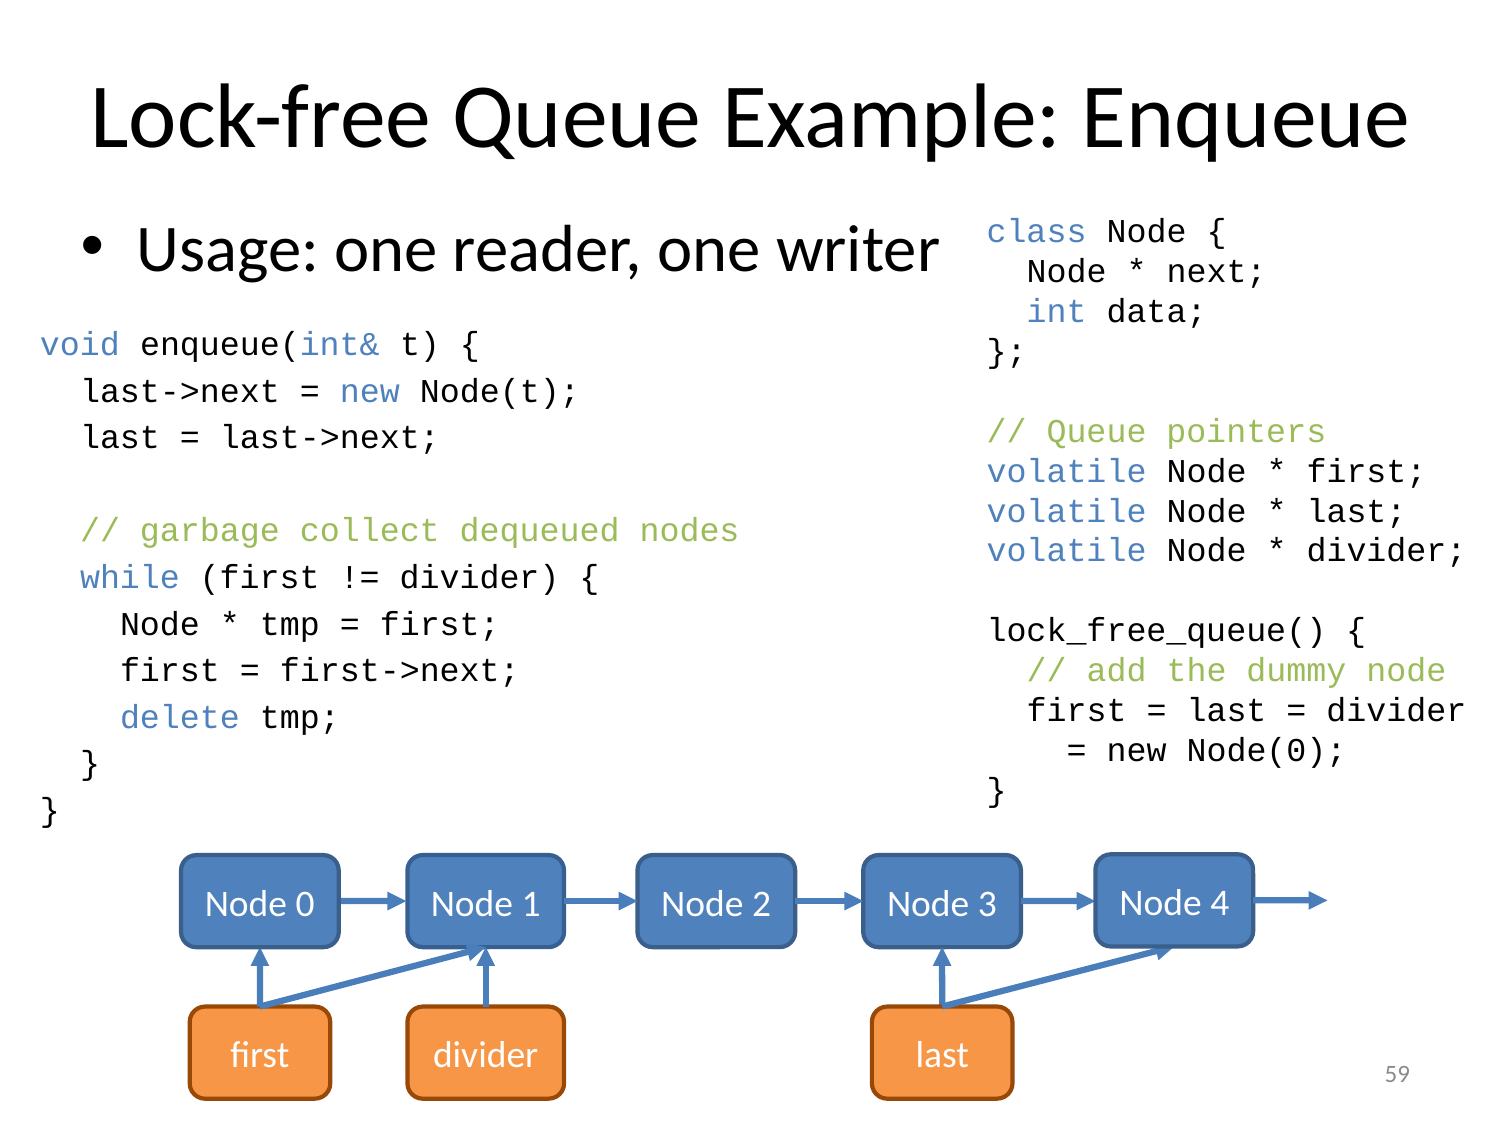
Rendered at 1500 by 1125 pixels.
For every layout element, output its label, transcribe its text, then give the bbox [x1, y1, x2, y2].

text_box Usage: one reader, one writer [65, 196, 1464, 304]
text_box class Node { Node * next; int data; }; // Queue pointers volatile Node * first; volatile Node * last; volatile Node * divider; lock_free_queue() { // add the dummy node first = last = divider = new Node(0); } [971, 201, 1500, 816]
text_box Node 4 [1093, 852, 1256, 949]
text_box divider [405, 1004, 567, 1101]
text_box void enqueue(int& t) { last->next = new Node(t); last = last->next; // garbage collect dequeued nodes while (first != divider) { Node * tmp = first; first = first->next; delete tmp; } } [24, 314, 1107, 902]
text_box Node 3 [861, 852, 1024, 950]
text_box Node 2 [635, 852, 798, 950]
text_box last [869, 1004, 1015, 1101]
text_box Node 0 [178, 852, 341, 950]
text_box Node 1 [405, 852, 567, 950]
slide_number 59 [1074, 1042, 1425, 1103]
text_box first [187, 1004, 333, 1101]
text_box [259, 946, 486, 1007]
title Lock-free Queue Example: Enqueue [58, 16, 1445, 205]
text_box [941, 946, 1175, 1007]
